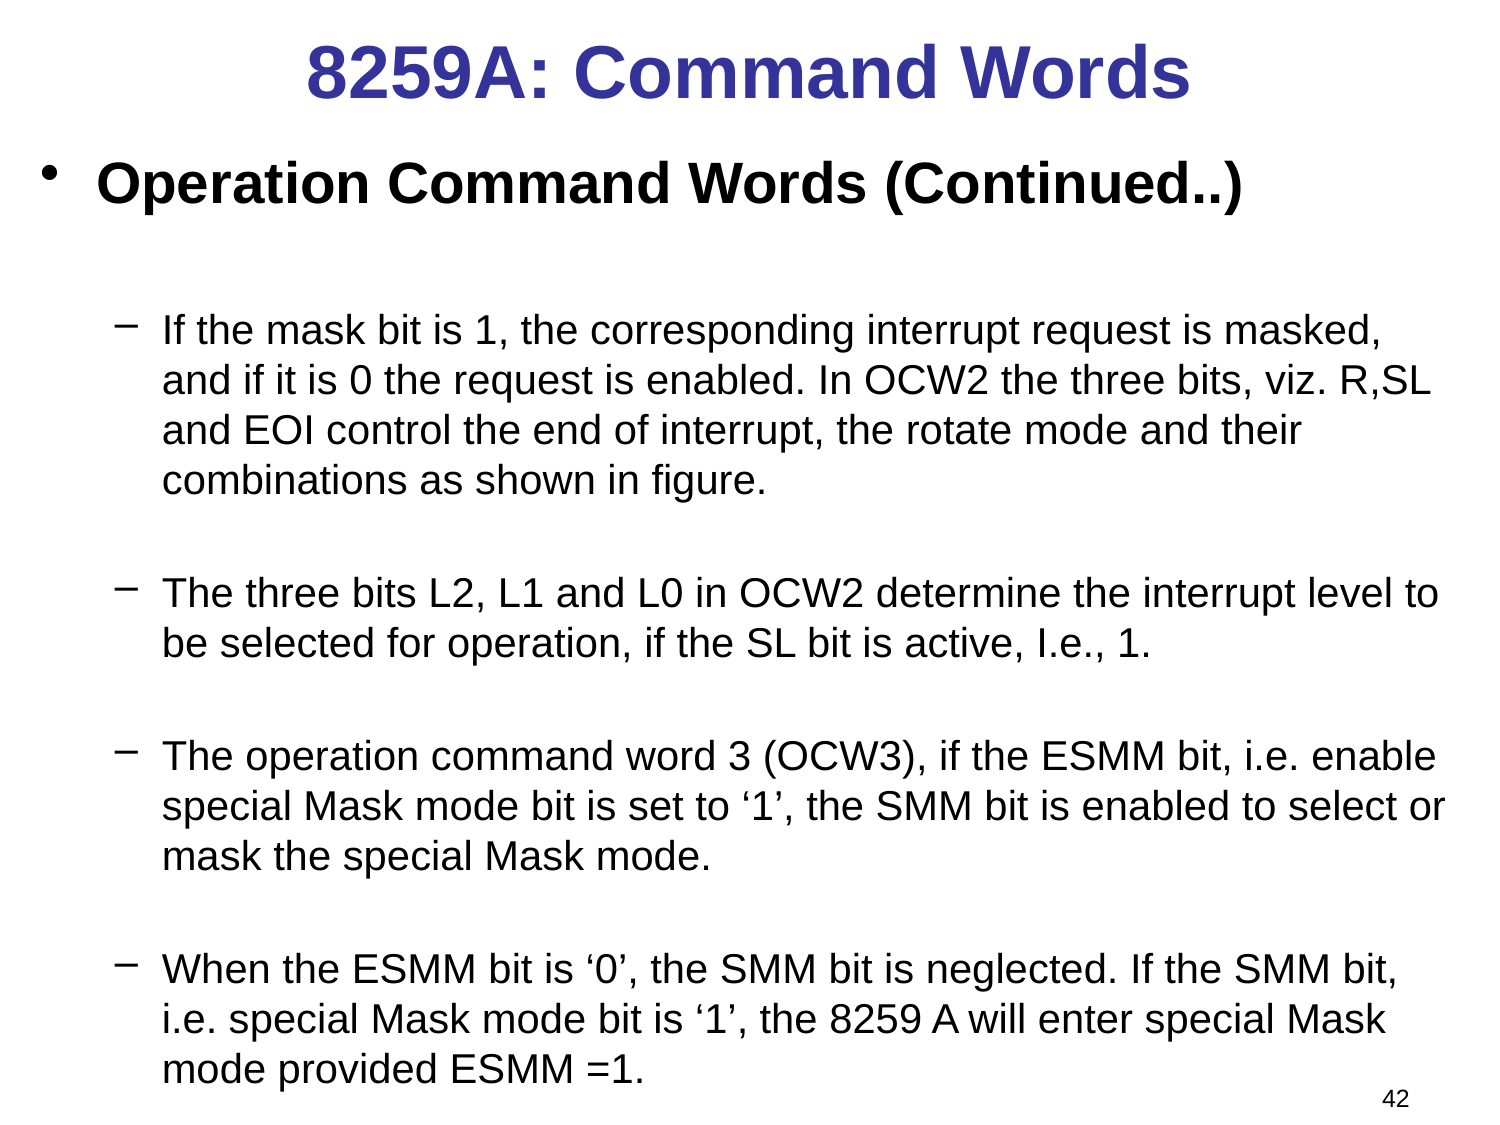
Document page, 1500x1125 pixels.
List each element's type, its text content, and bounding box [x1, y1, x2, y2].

list Operation Command Words (Continued..) If the mask bit is 1, the corresponding interrupt request is masked, and if it is 0 the request is enabled. In OCW2 the three bits, viz. R,SL and EOI control the end of interrupt, the rotate mode and their combinations as shown in figure. The three bits L2, L1 and L0 in OCW2 determine the interrupt level to be selected for operation, if the SL bit is active, I.e., 1. The operation command word 3 (OCW3), if the ESMM bit, i.e. enable special Mask mode bit is set to ‘1’, the SMM bit is enabled to select or mask the special Mask mode. When the ESMM bit is ‘0’, the SMM bit is neglected. If the SMM bit, i.e. special Mask mode bit is ‘1’, the 8259 A will enter special Mask mode provided ESMM =1. [24, 137, 1476, 1125]
title 8259A: Command Words [24, 12, 1476, 126]
